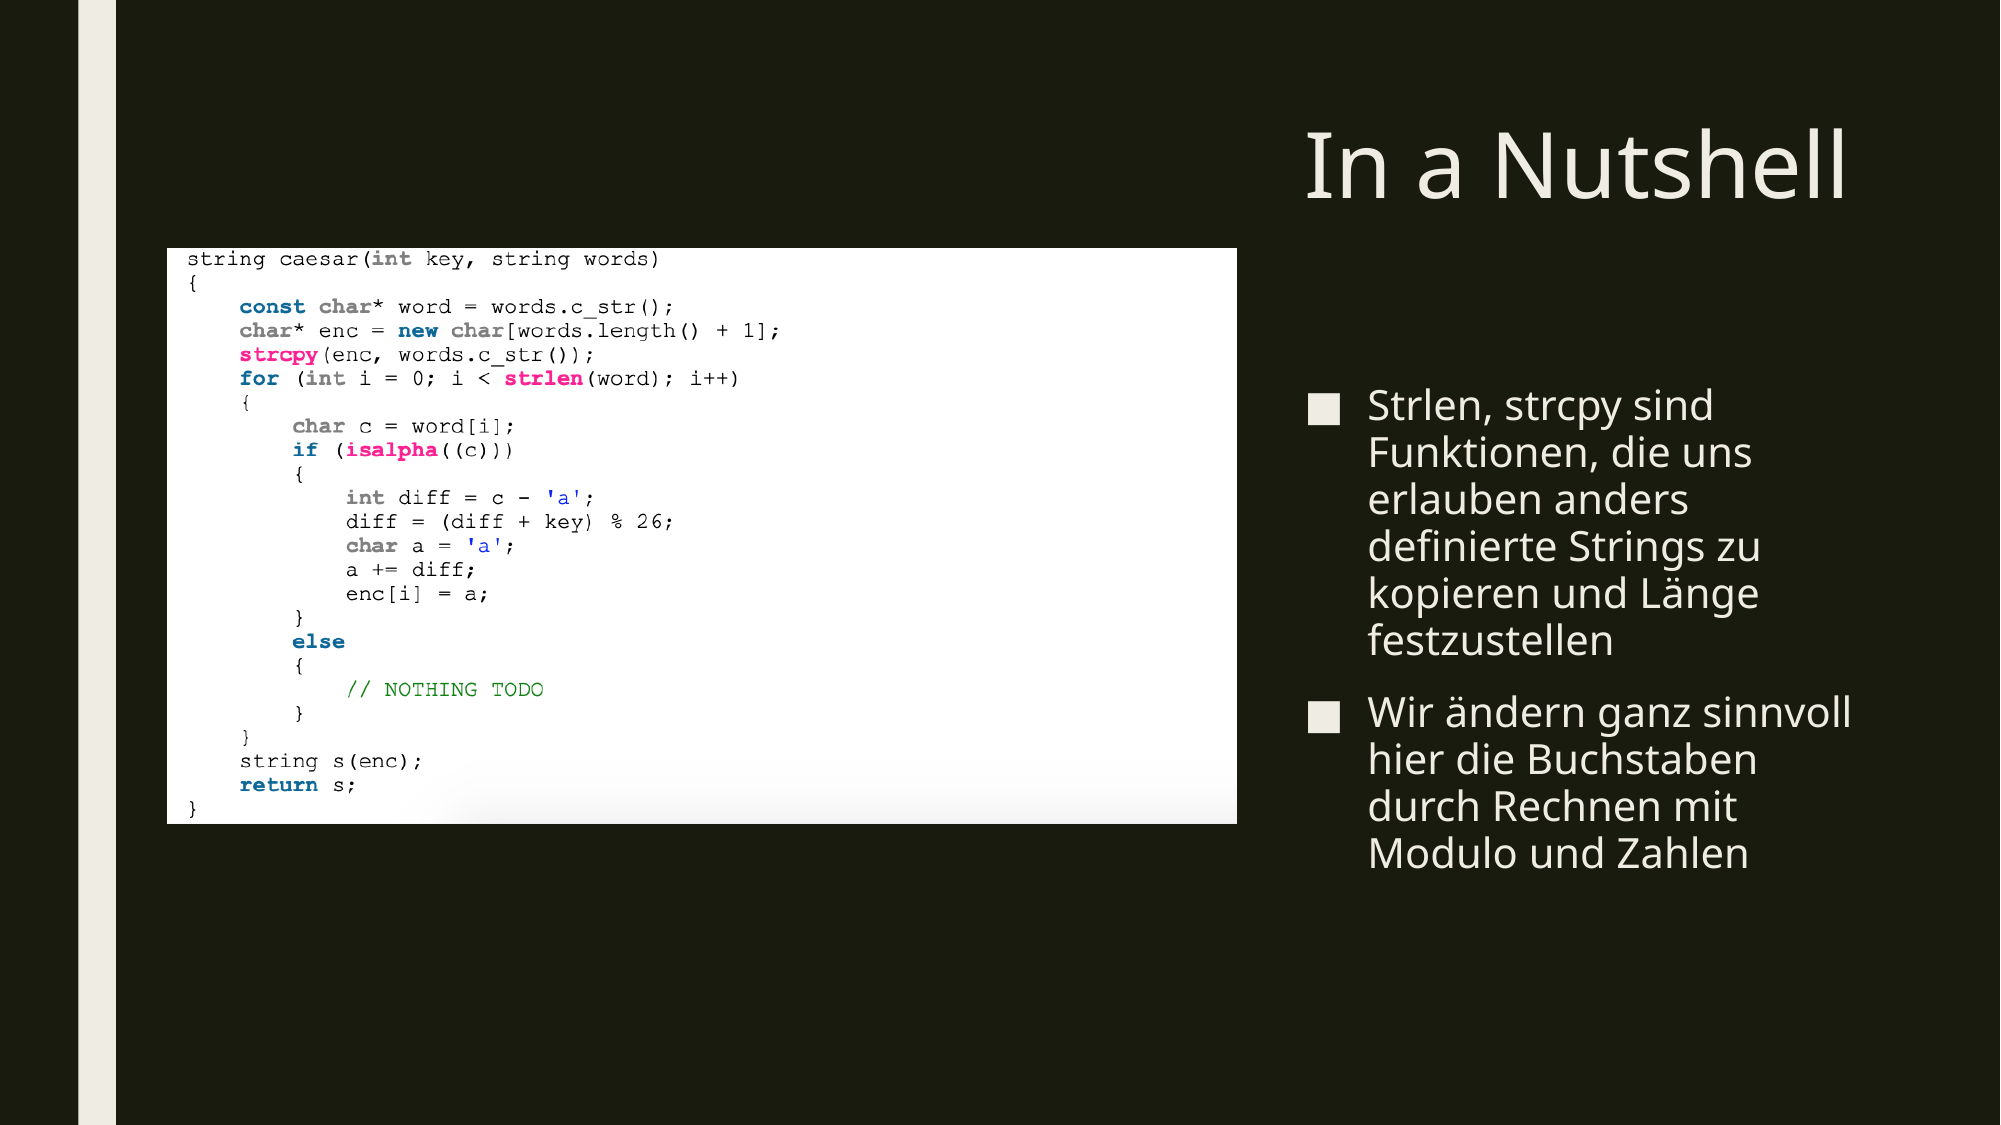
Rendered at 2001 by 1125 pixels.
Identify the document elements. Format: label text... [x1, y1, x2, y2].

list Strlen, strcpy sind Funktionen, die uns erlauben anders definierte Strings zu kopieren und Länge festzustellen Wir ändern ganz sinnvoll hier die Buchstaben durch Rechnen mit Modulo und Zahlen [1289, 375, 1890, 963]
text_box [76, 0, 119, 1125]
picture [167, 248, 1237, 824]
title In a Nutshell [1289, 112, 1890, 357]
